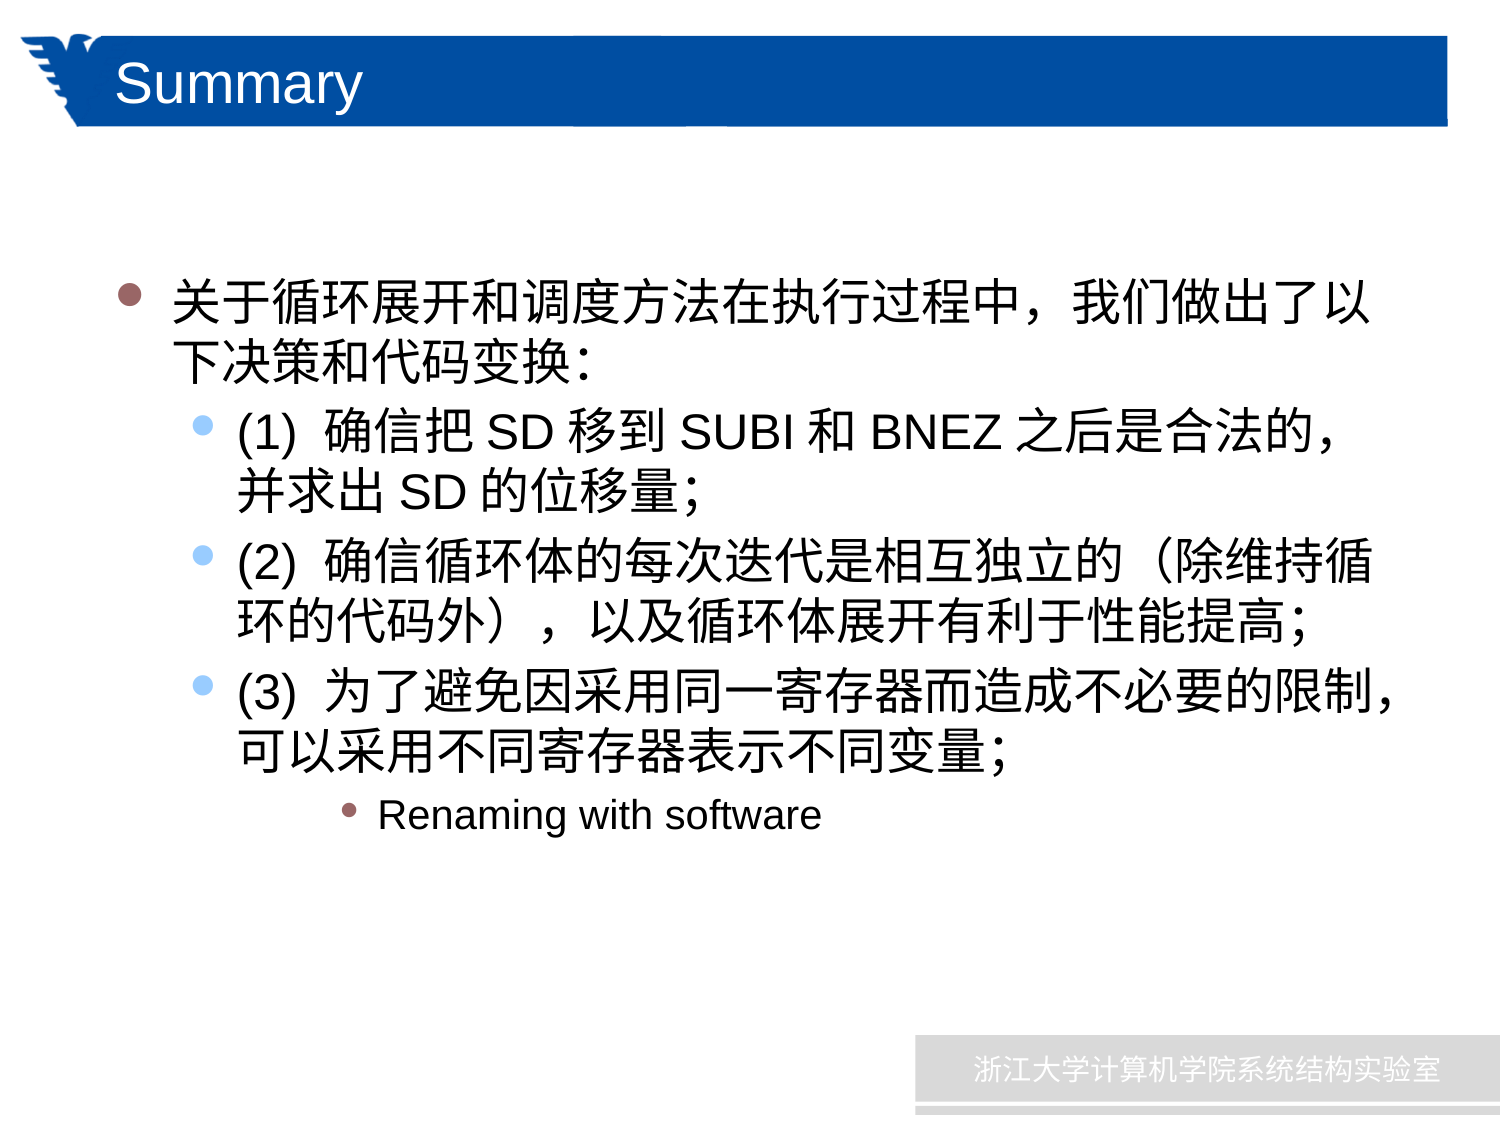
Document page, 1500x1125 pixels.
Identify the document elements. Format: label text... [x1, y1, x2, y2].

picture [5, 19, 148, 127]
list 关于循环展开和调度方法在执行过程中，我们做出了以下决策和代码变换： (1) 确信把SD移到SUBI和BNEZ之后是合法的，并求出SD的位移量； (2) 确信循环体的每次迭代是相互独立的（除维持循环的代码外），以及循环体展开有利于性能提高； (3) 为了避免因采用同一寄存器而造成不必要的限制，可以采用不同寄存器表示不同变量； Renaming with software [99, 262, 1400, 988]
title Summary [99, 37, 1347, 188]
